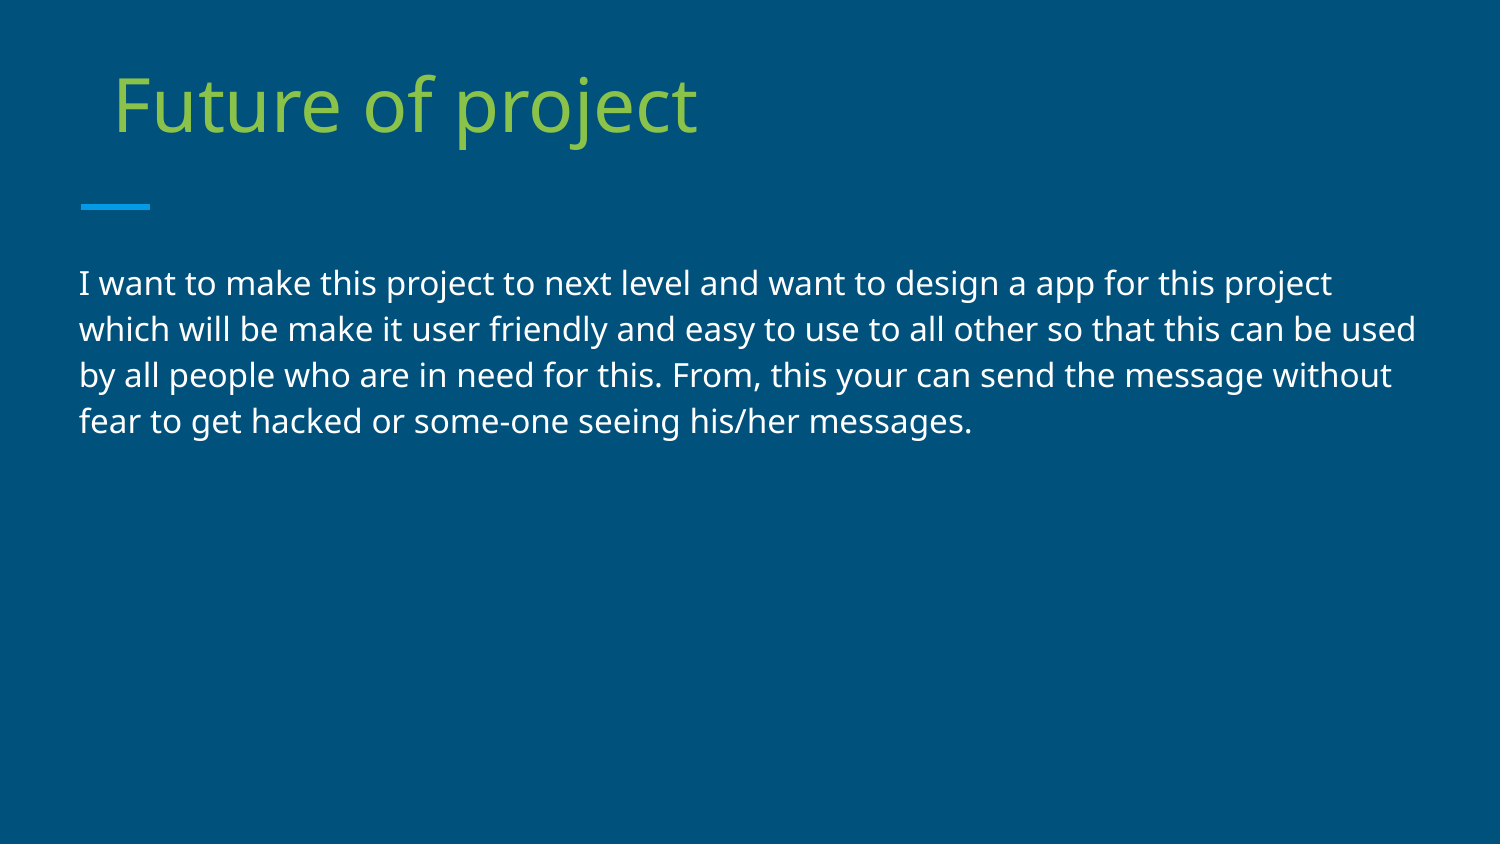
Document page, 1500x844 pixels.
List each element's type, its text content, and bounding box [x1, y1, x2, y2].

text_box Future of project [97, 29, 789, 163]
list I want to make this project to next level and want to design a app for this project which will be make it user friendly and easy to use to all other so that this can be used by all people who are in need for this. From, this your can send the message without fear to get hacked or some-one seeing his/her messages. [63, 241, 1437, 747]
